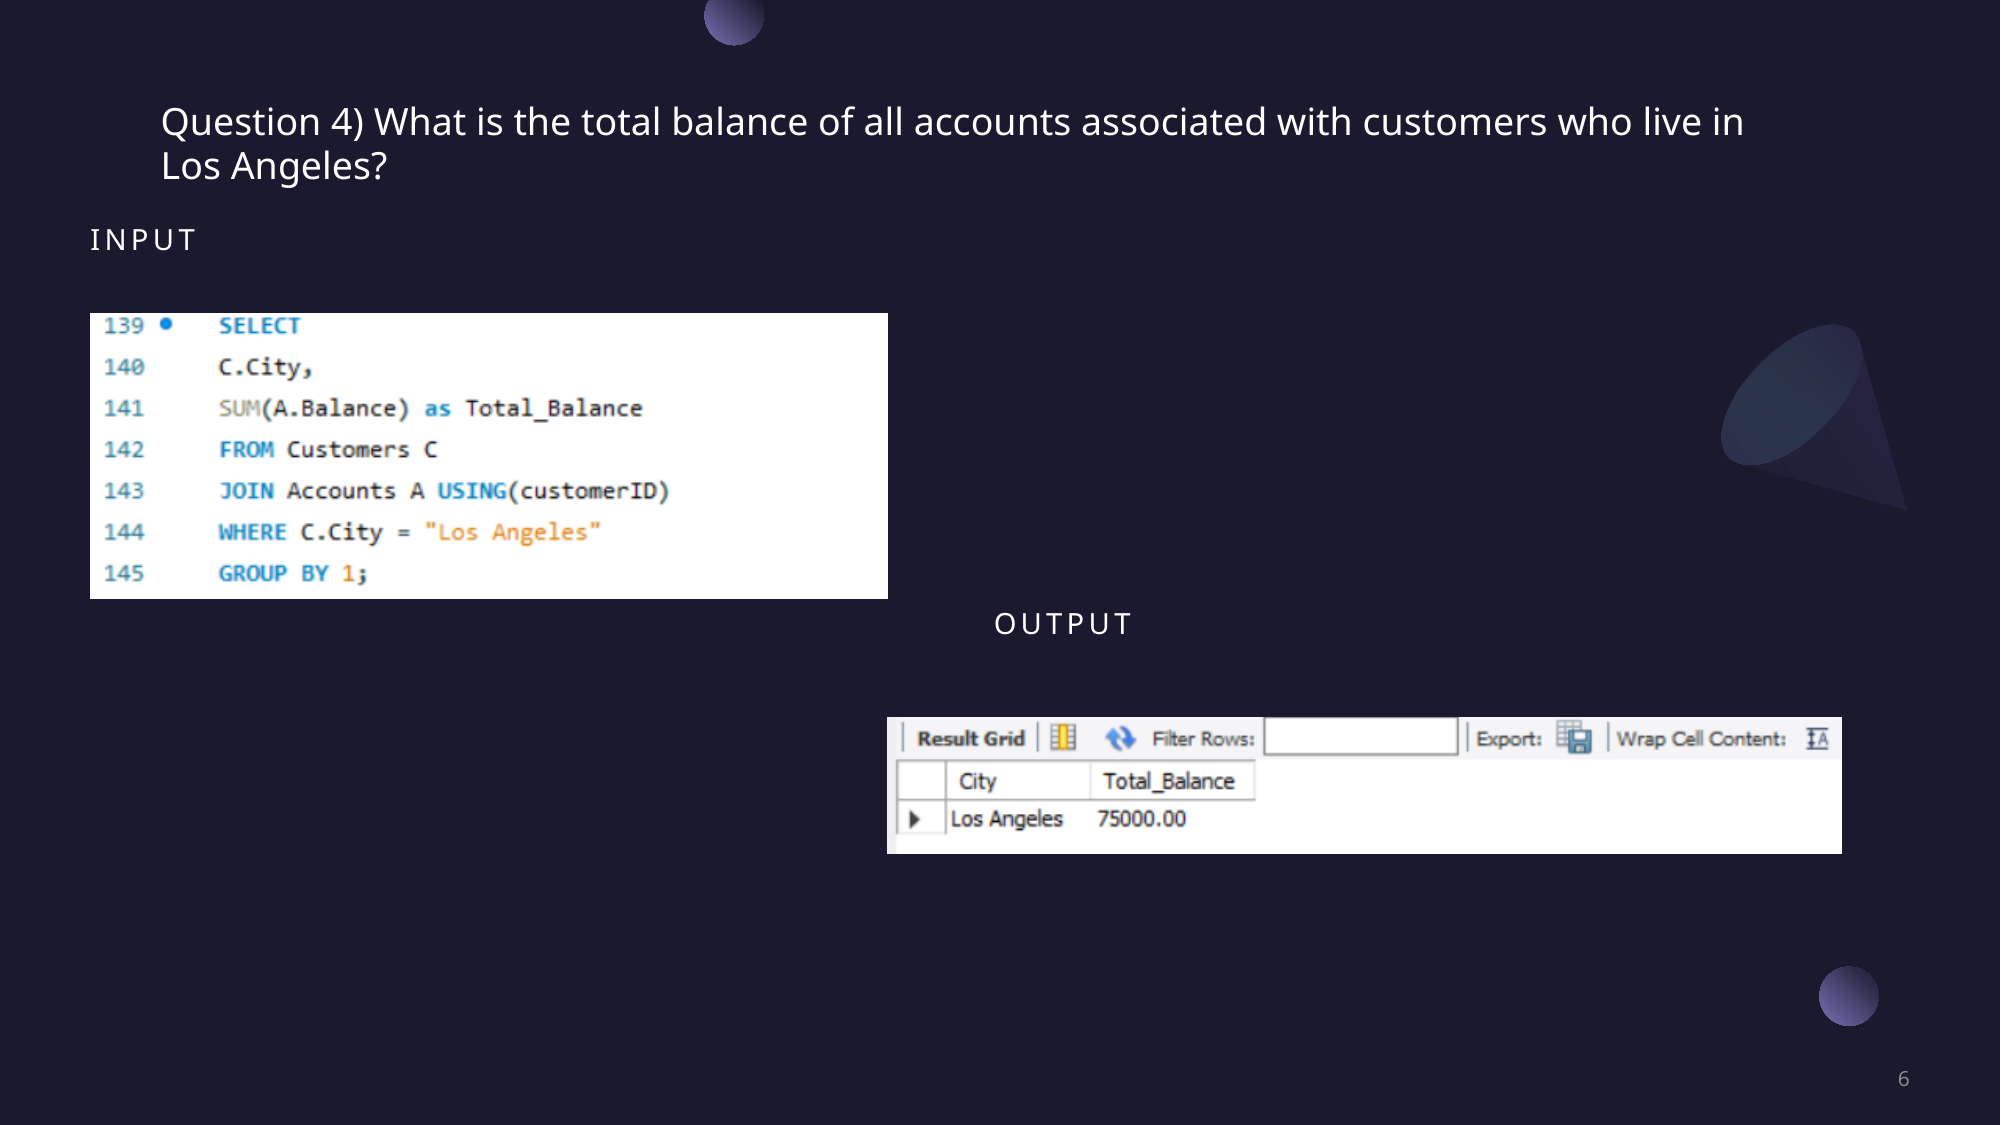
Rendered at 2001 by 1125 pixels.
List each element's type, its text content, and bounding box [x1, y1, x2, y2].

text_box [703, 0, 765, 47]
list INPUT [90, 198, 255, 257]
slide_number 6 [1632, 1067, 1910, 1093]
text_box Question 4) What is the total balance of all accounts associated with customers who live in Los Angeles? [160, 97, 1792, 156]
picture [90, 313, 888, 599]
picture [887, 717, 1842, 854]
list OUTPUT [993, 598, 1166, 640]
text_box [1702, 332, 1922, 541]
